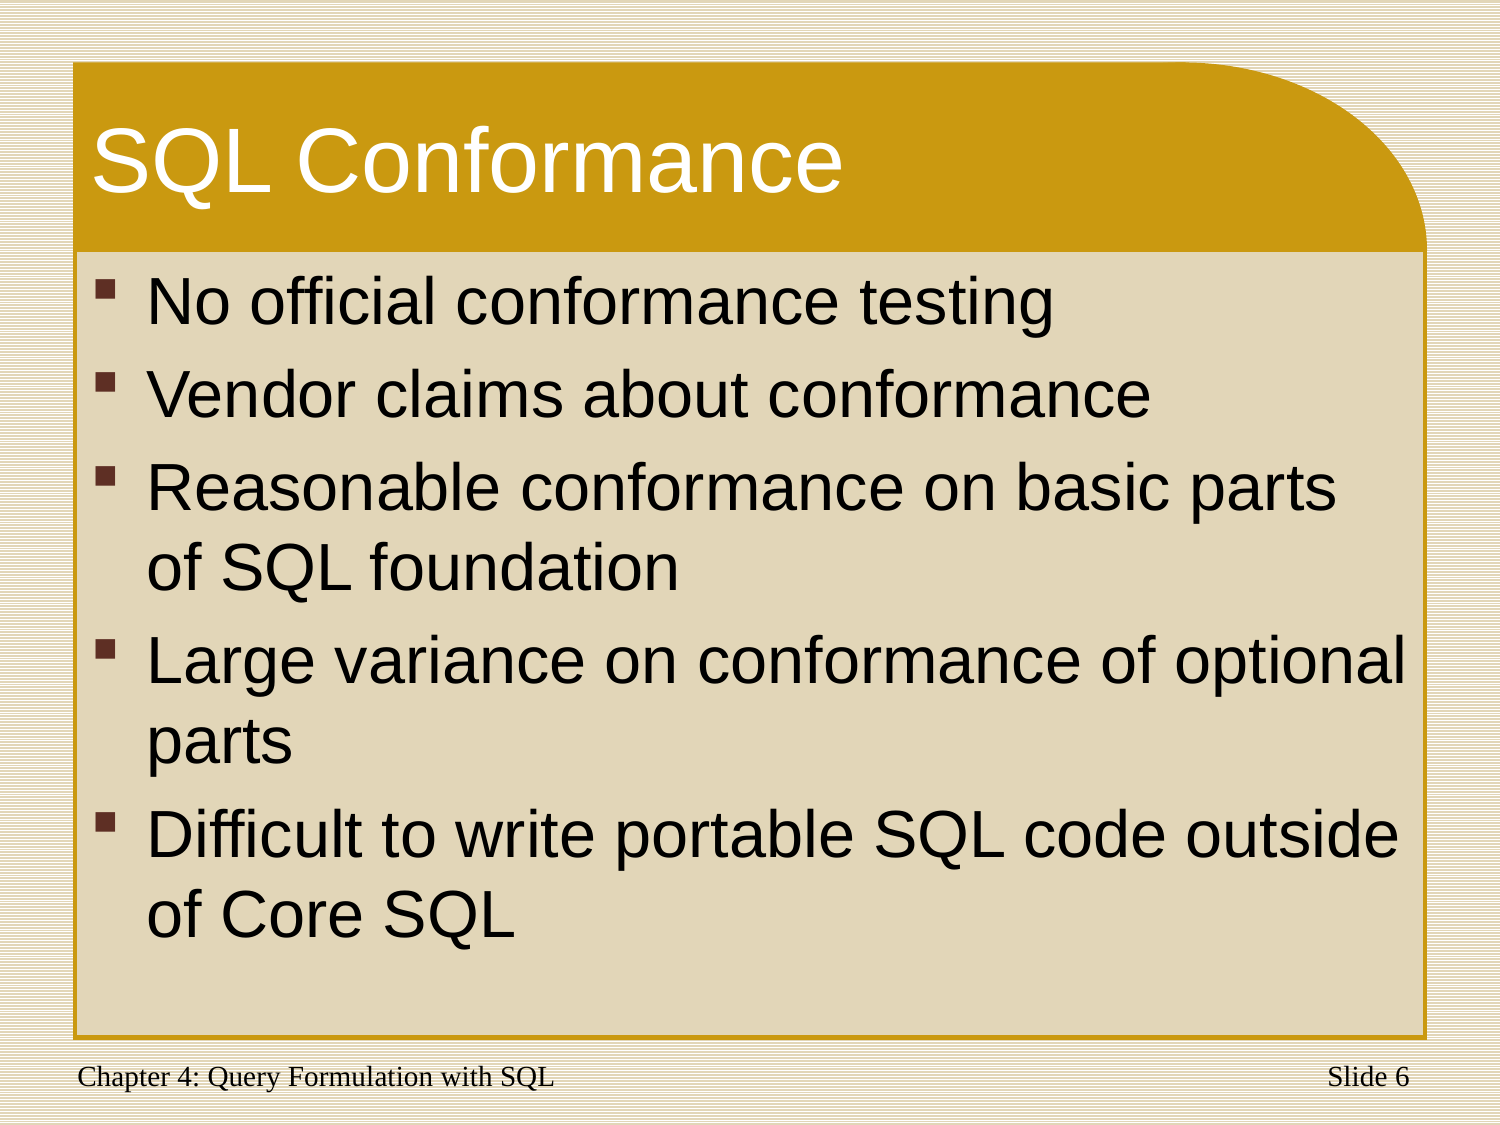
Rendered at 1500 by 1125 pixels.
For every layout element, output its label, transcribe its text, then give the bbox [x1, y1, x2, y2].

list No official conformance testing Vendor claims about conformance Reasonable conformance on basic parts of SQL foundation Large variance on conformance of optional parts Difficult to write portable SQL code outside of Core SQL [73, 248, 1427, 1040]
title SQL Conformance [75, 62, 1388, 248]
